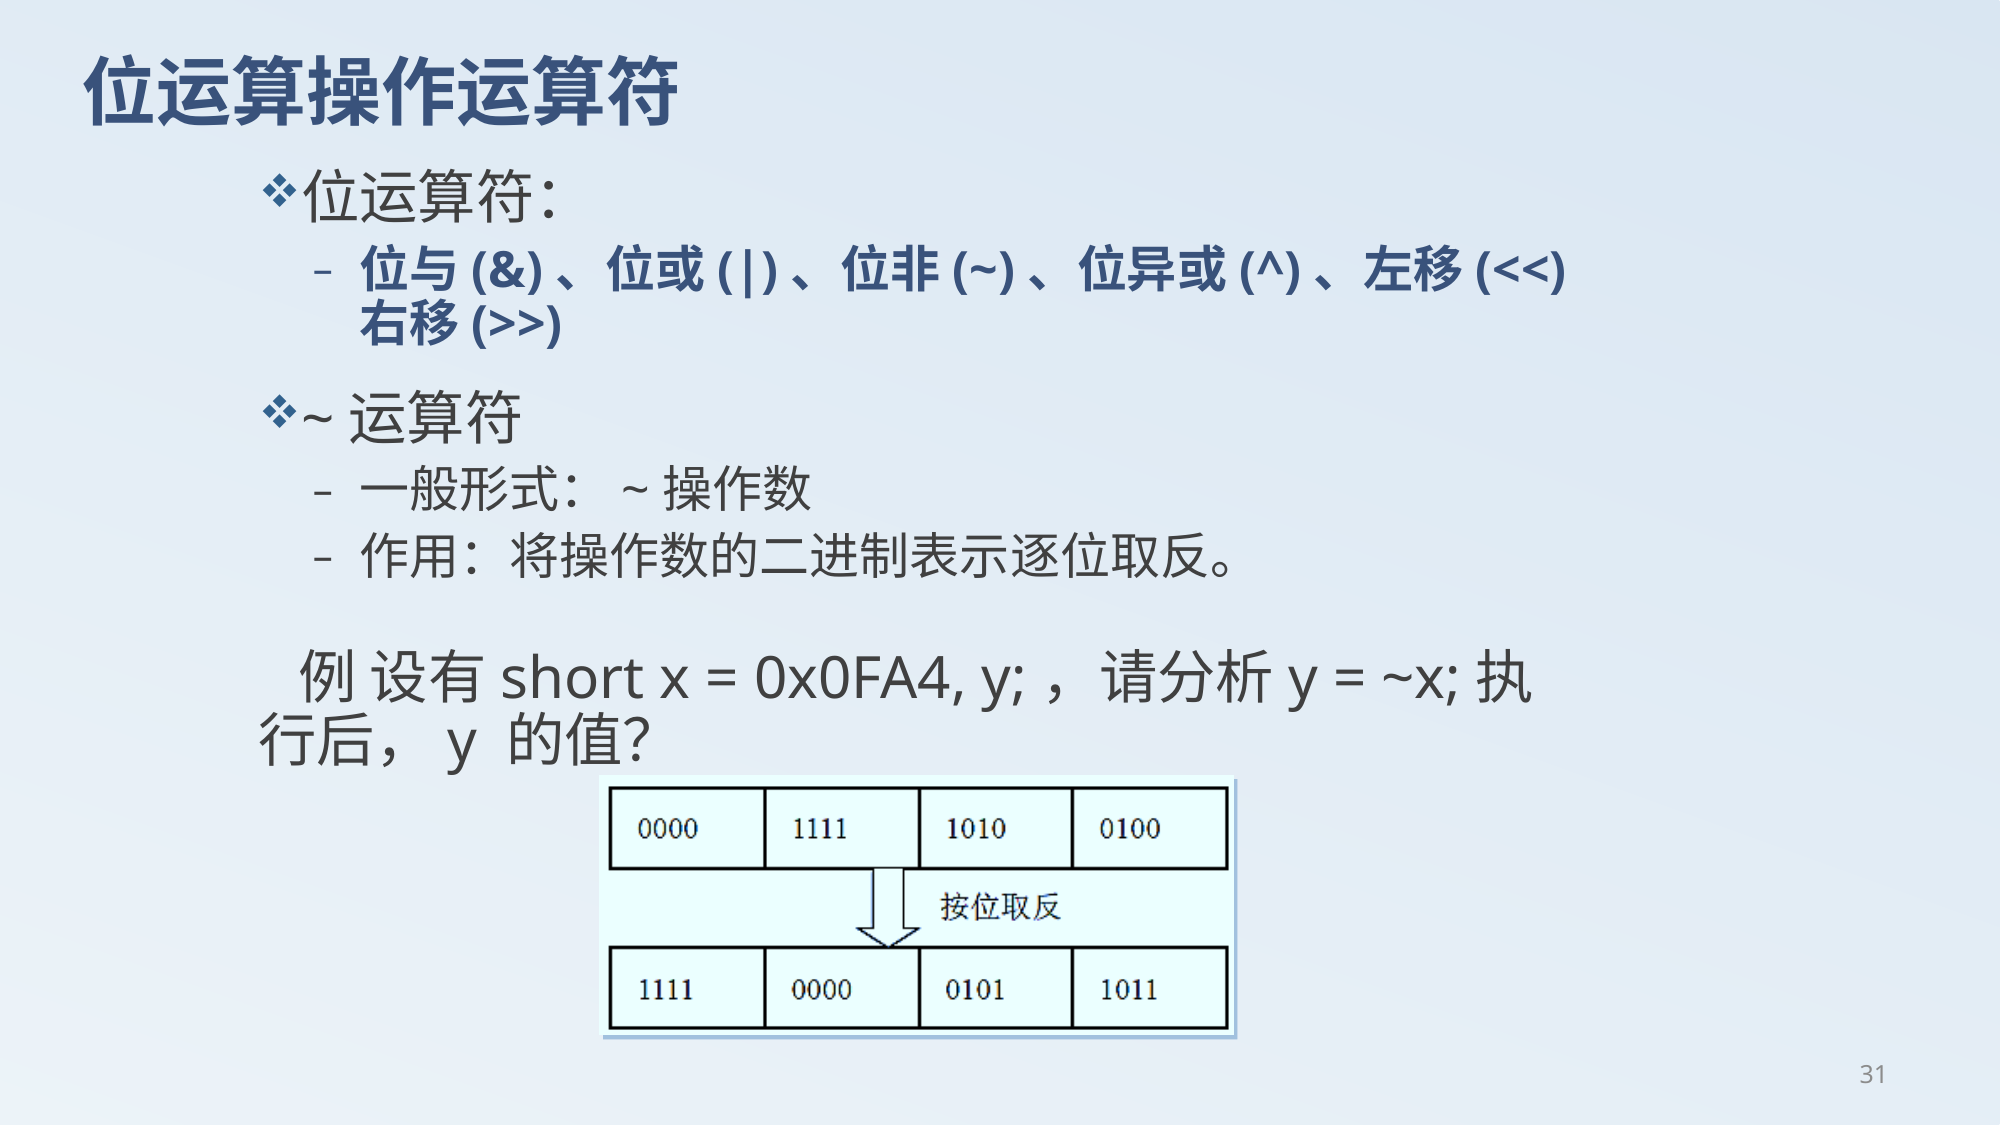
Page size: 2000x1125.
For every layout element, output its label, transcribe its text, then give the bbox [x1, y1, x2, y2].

picture [599, 775, 1234, 1035]
title 位运算操作运算符 [66, 54, 1867, 197]
text_box 位运算符： 位与(&)、位或(|)、位非(~)、位异或(^)、左移(<<)右移(>>) ~运算符 一般形式：~操作数 作用：将操作数的二进制表示逐位取反。 例 设有short x = 0x0FA4, y;，请分析y = ~x;执行后，y 的值？ [243, 160, 1594, 1022]
